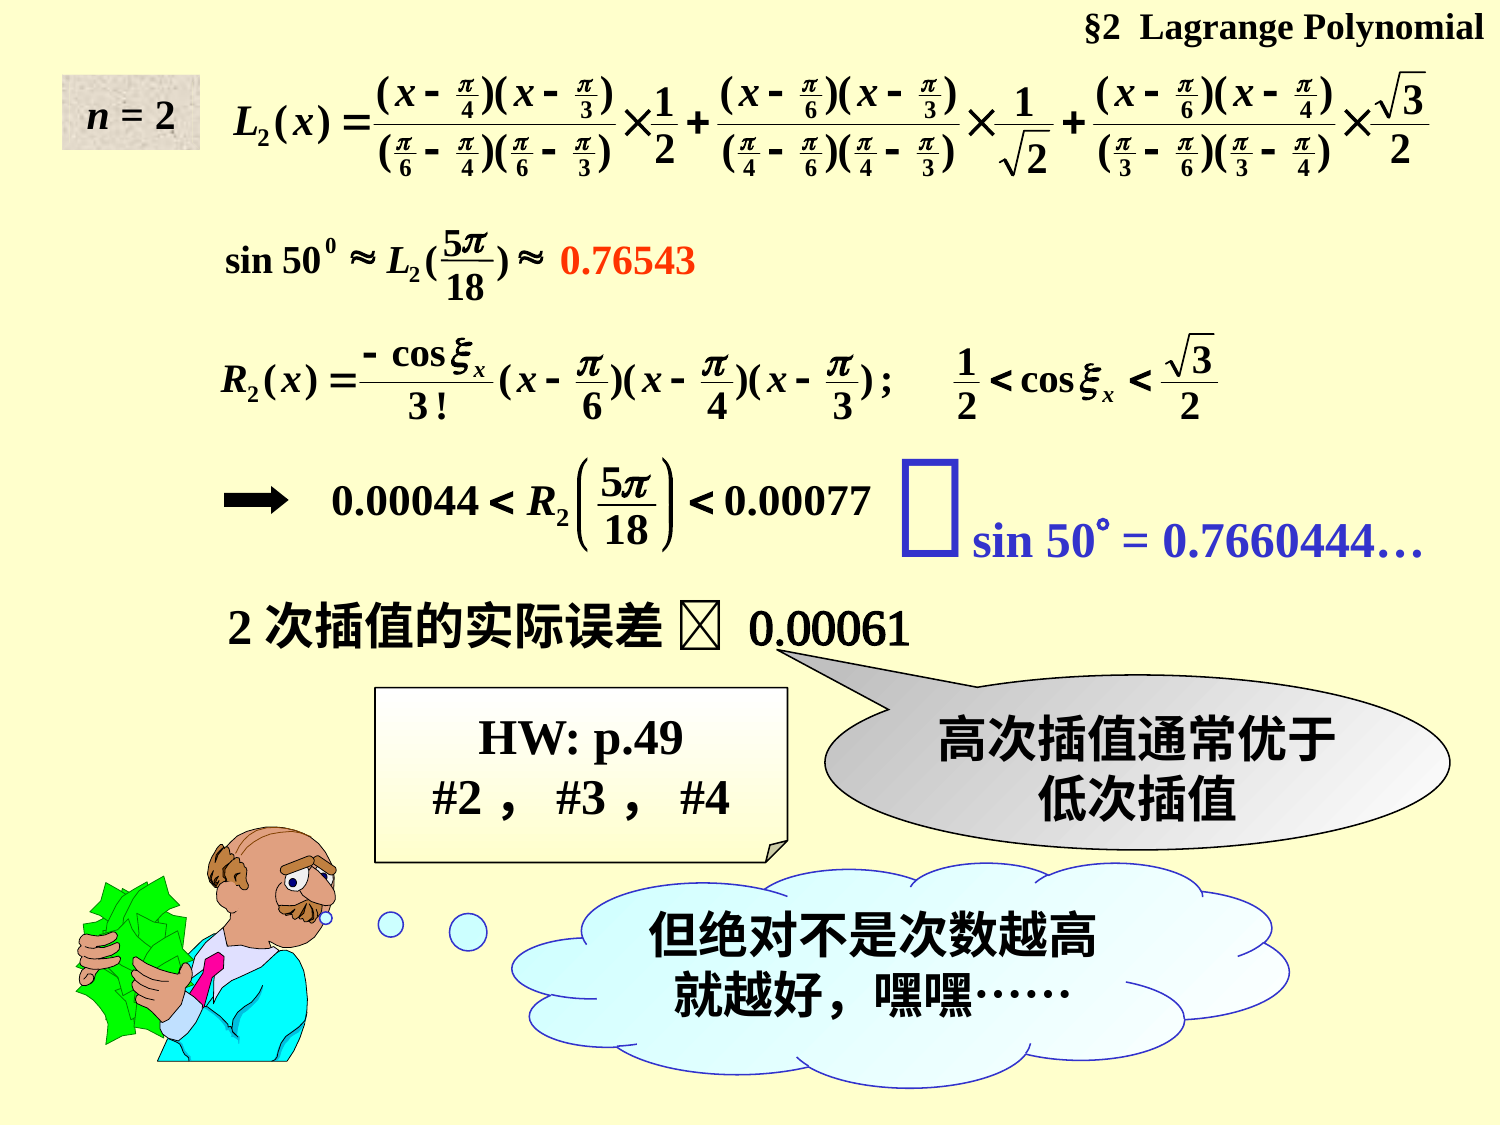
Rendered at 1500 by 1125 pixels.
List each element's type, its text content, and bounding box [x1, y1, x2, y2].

picture [74, 825, 338, 1063]
text_box 2次插值的实际误差  0.00061 [212, 587, 938, 663]
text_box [212, 324, 1226, 437]
text_box HW: p.49 #2，#3，#4 [375, 687, 788, 863]
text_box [224, 449, 880, 560]
text_box sin 50 = 0.7660444… [874, 412, 1463, 593]
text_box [224, 212, 721, 309]
text_box 但绝对不是次数越高就越好，嘿嘿…… [511, 863, 1290, 1089]
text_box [224, 62, 1438, 187]
text_box n = 2 [62, 74, 200, 150]
text_box 但绝对不是次数越高就越好，嘿嘿…… [449, 913, 487, 951]
text_box §2 Lagrange Polynomial [962, 0, 1500, 50]
text_box 但绝对不是次数越高就越好，嘿嘿…… [378, 912, 404, 938]
text_box 高次插值通常优于低次插值 [776, 649, 1450, 850]
